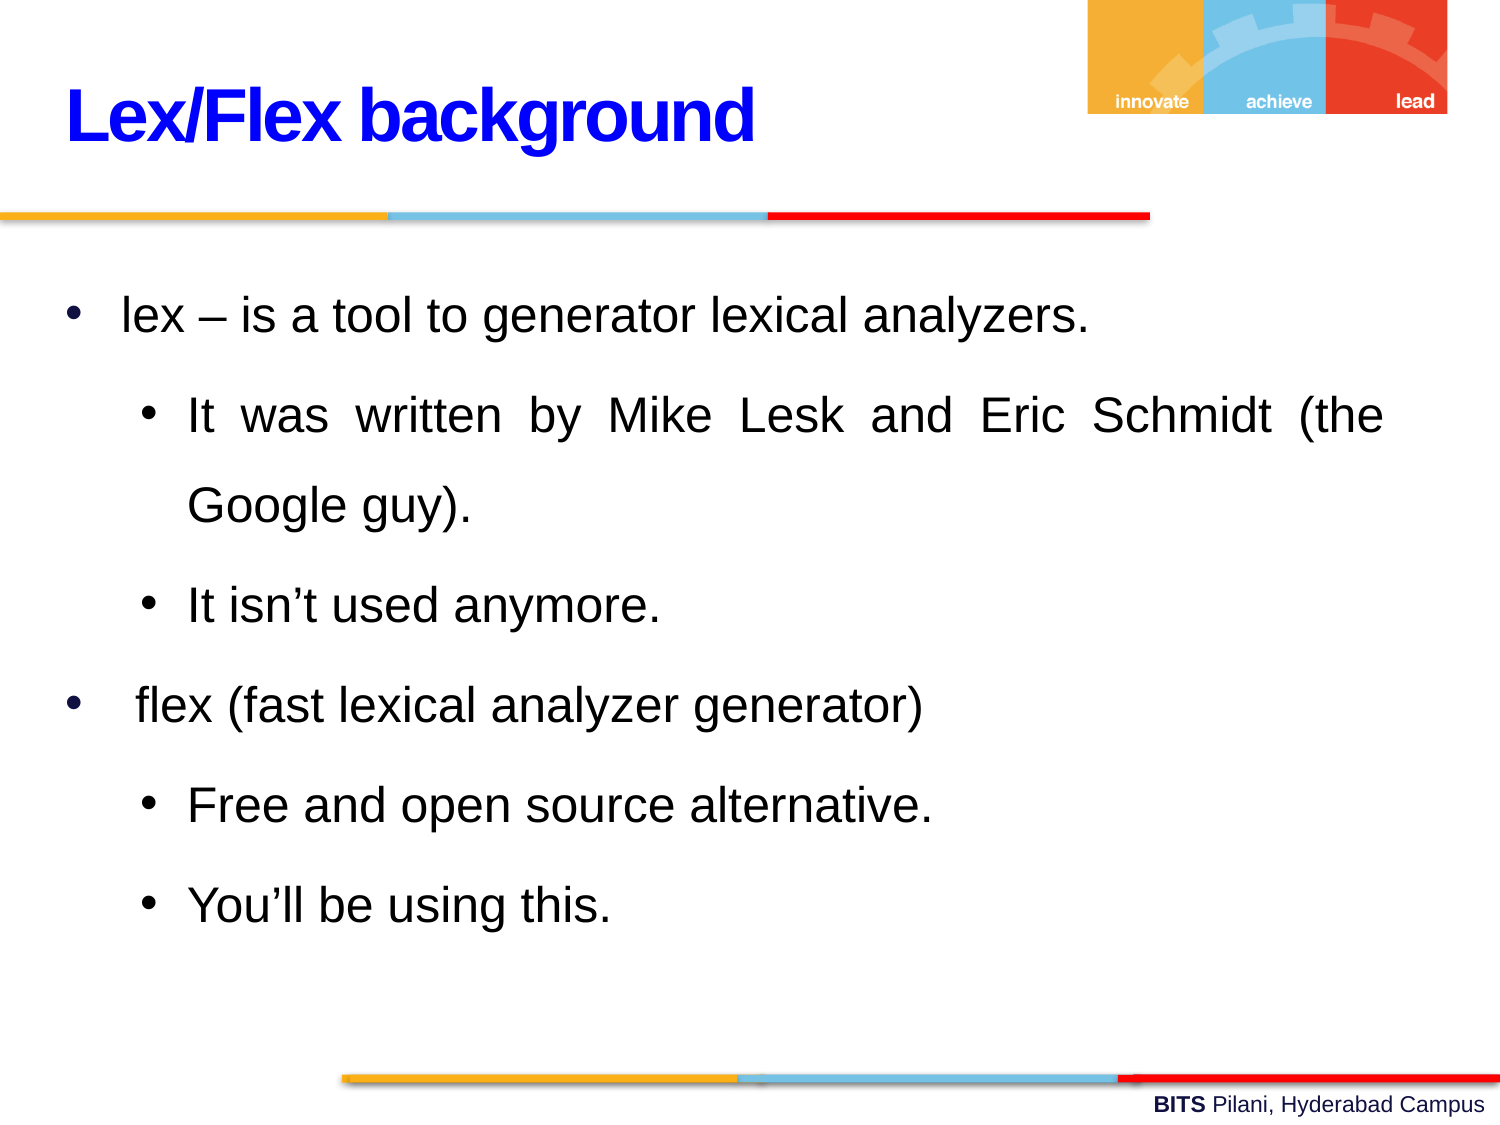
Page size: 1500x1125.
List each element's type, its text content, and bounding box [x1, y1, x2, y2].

list lex – is a tool to generator lexical analyzers. It was written by Mike Lesk and Eric Schmidt (the Google guy). It isn’t used anymore. flex (fast lexical analyzer generator) Free and open source alternative. You’ll be using this. [50, 245, 1400, 988]
list Lex/Flex background [50, 24, 1088, 213]
picture [1087, 0, 1448, 114]
